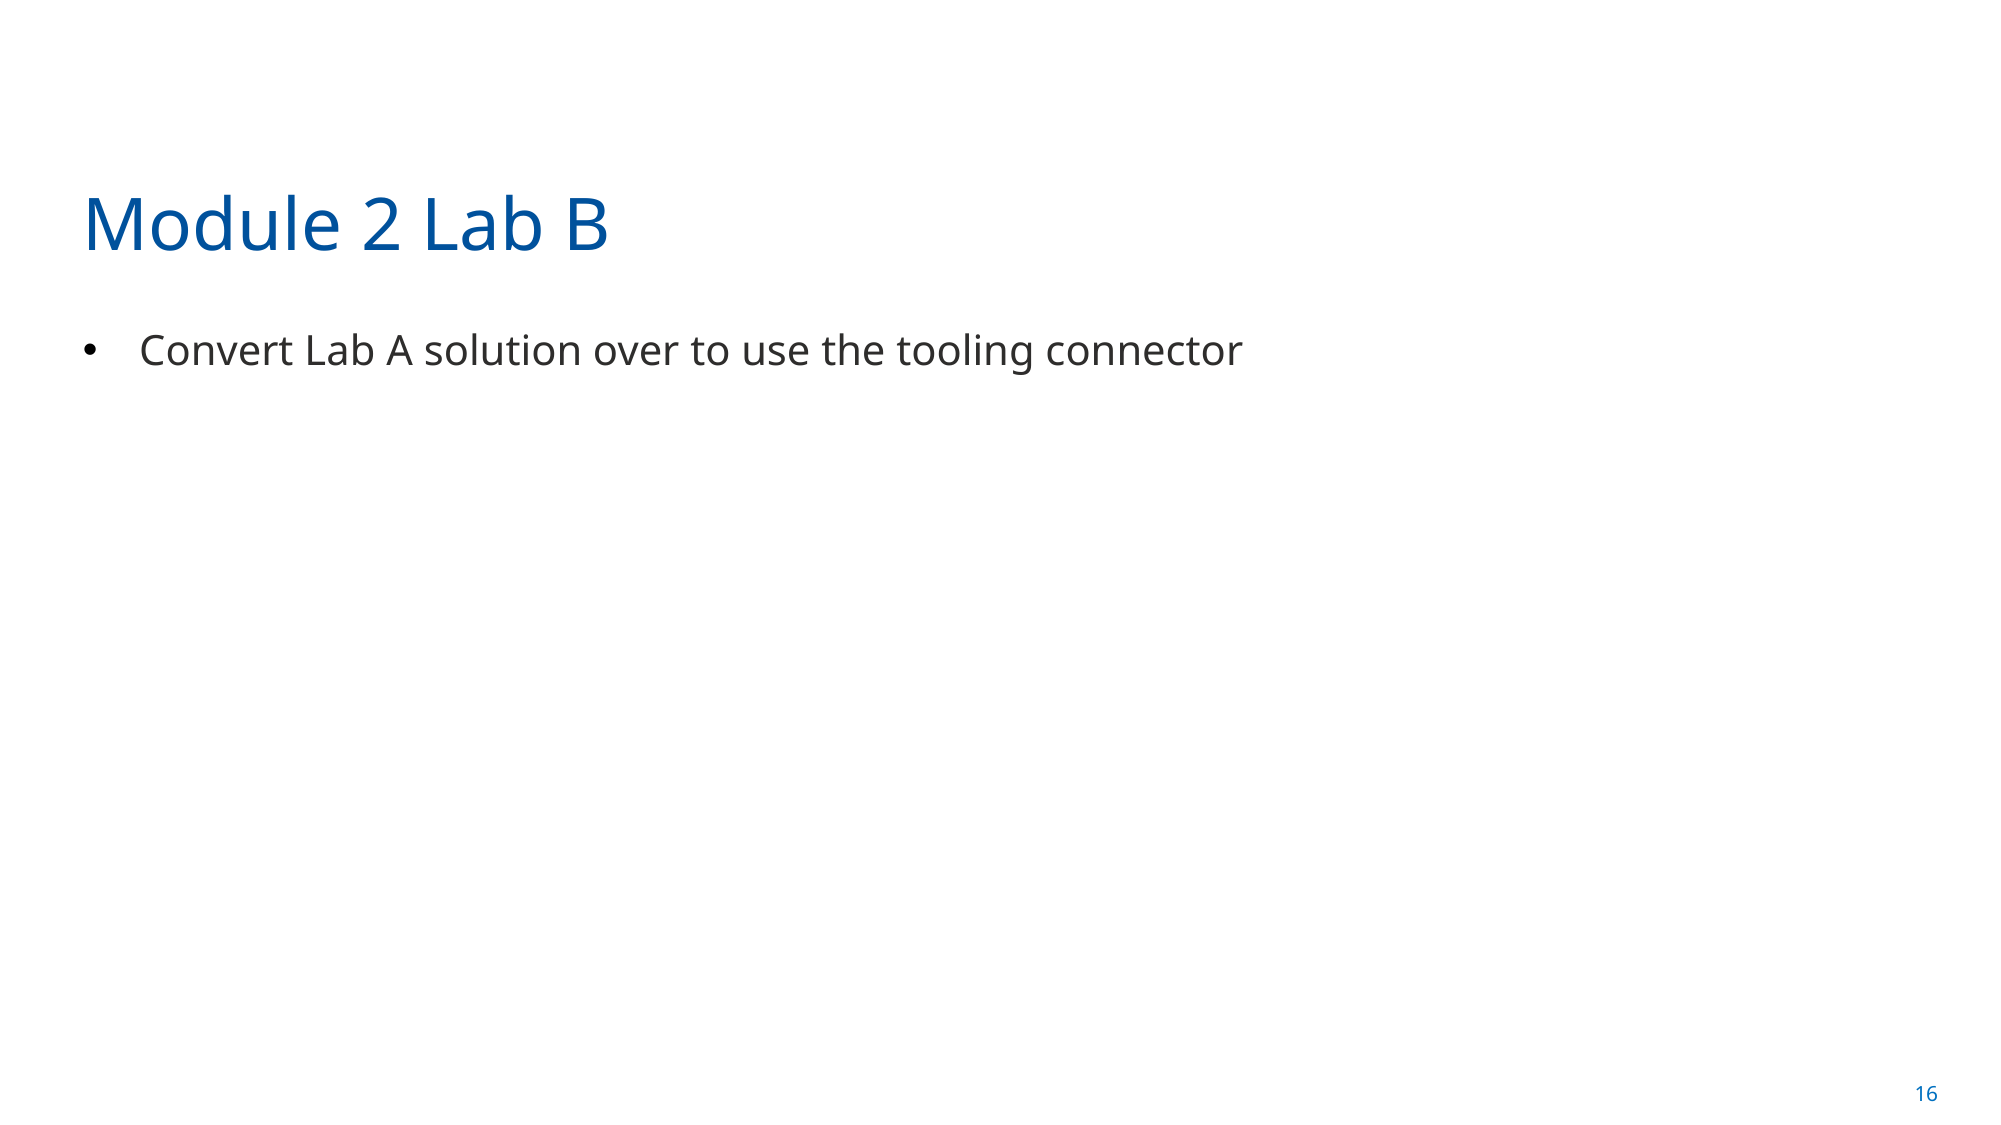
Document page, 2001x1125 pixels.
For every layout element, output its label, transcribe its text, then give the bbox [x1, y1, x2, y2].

list Convert Lab A solution over to use the tooling connector [67, 316, 1939, 1063]
title Module 2 Lab B [67, 170, 1565, 273]
